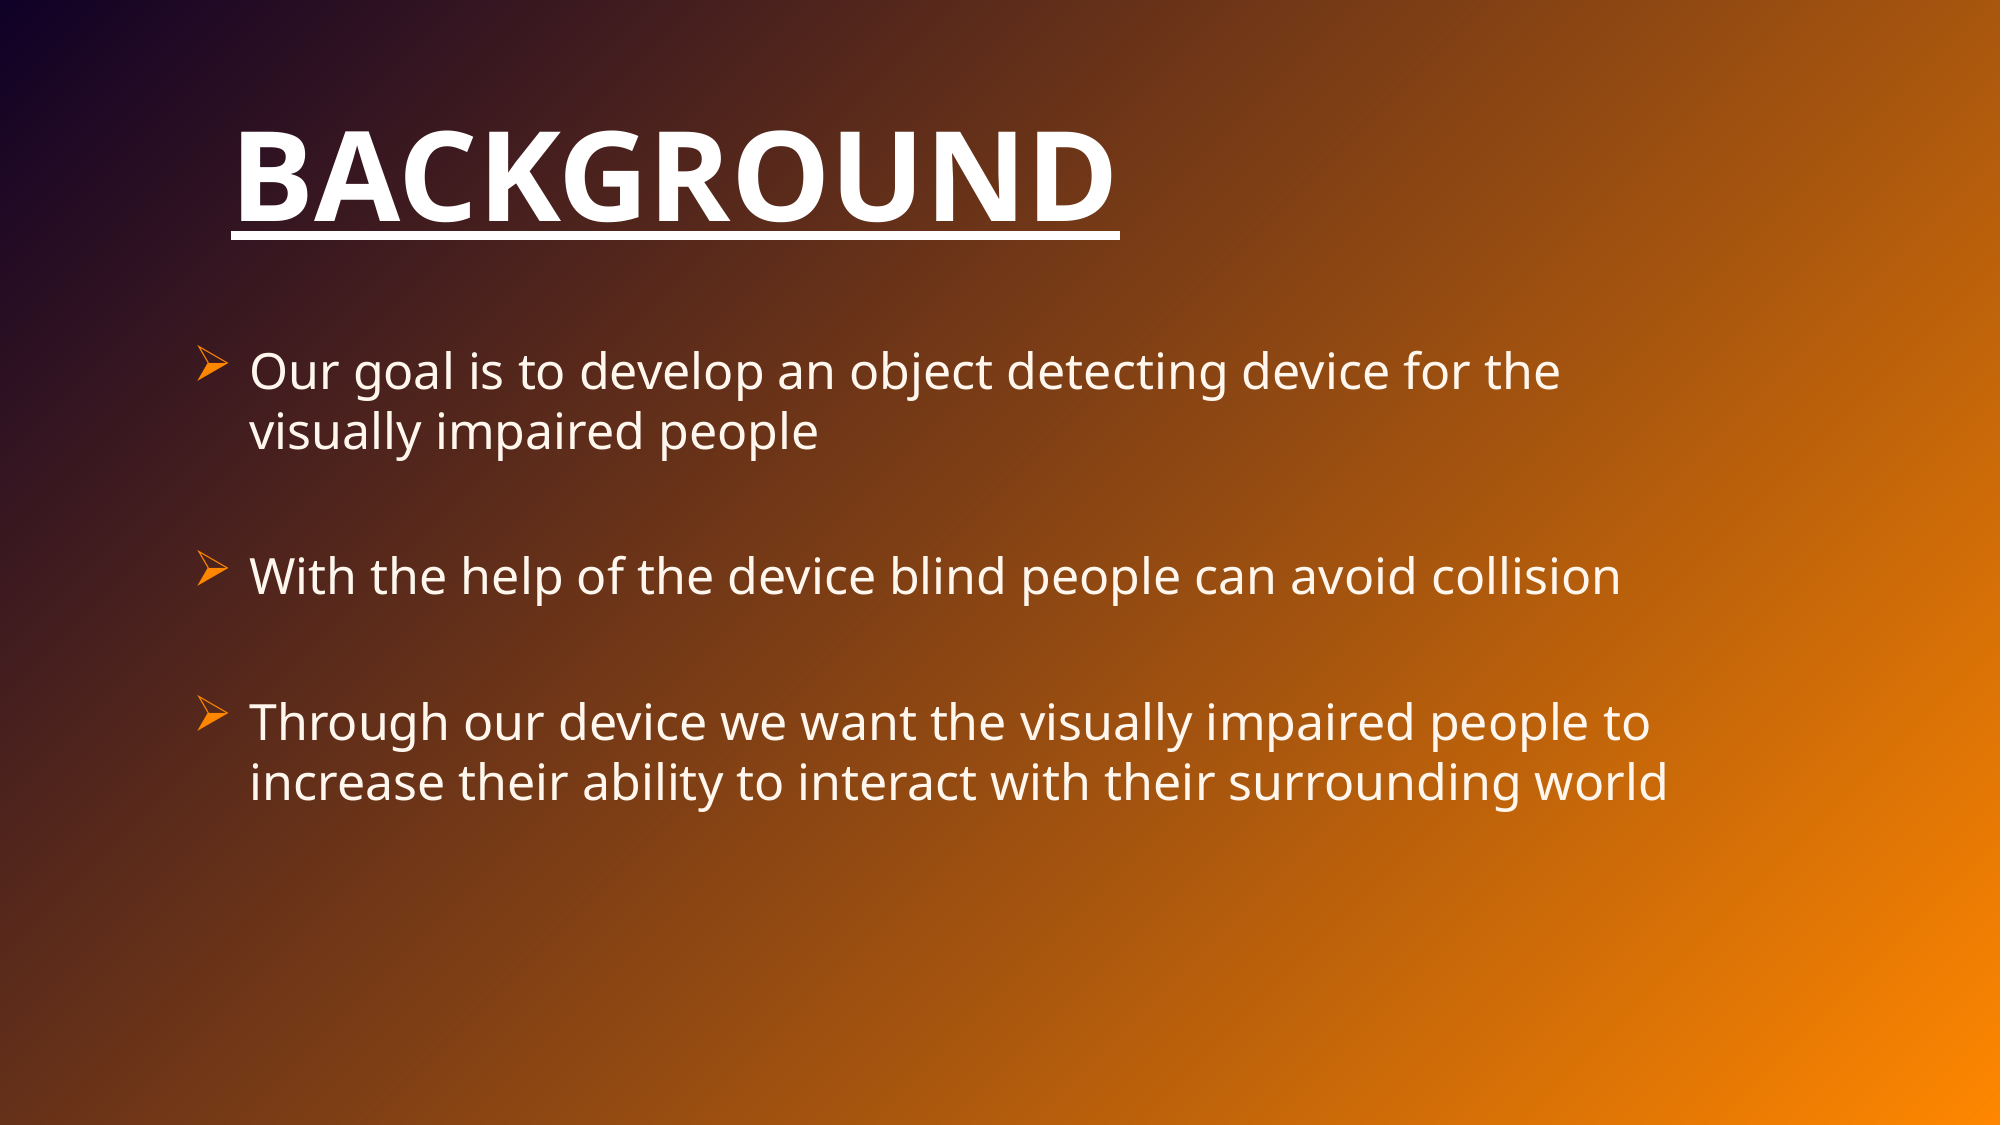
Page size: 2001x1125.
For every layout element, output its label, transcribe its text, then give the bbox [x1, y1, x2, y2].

subtitle Our goal is to develop an object detecting device for the visually impaired people With the help of the device blind people can avoid collision Through our device we want the visually impaired people to increase their ability to interact with their surrounding world [193, 339, 1694, 1055]
title BACKGROUND [193, 78, 1158, 247]
